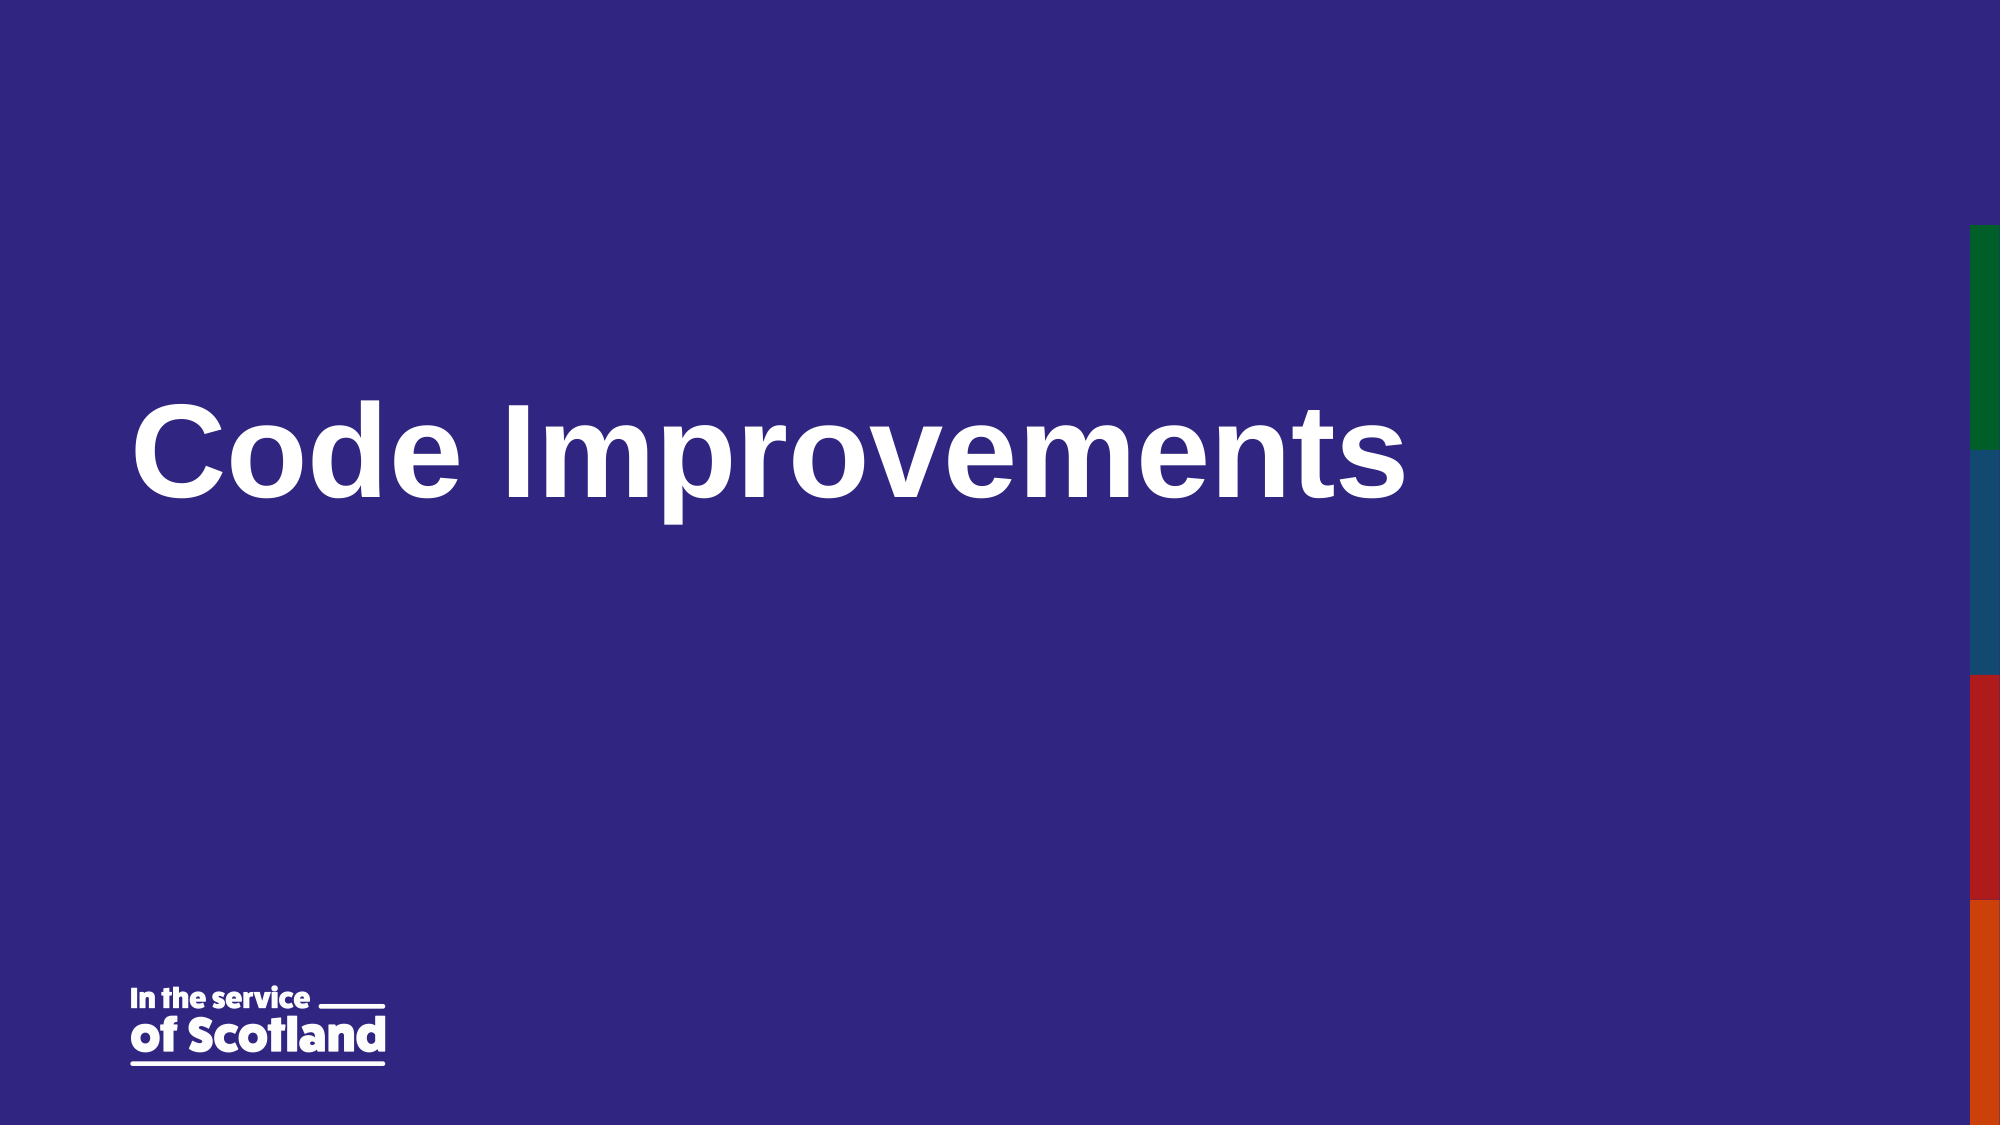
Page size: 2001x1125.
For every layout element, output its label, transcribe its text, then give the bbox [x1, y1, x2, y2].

picture [130, 983, 387, 1066]
title Code Improvements [130, 395, 1870, 589]
